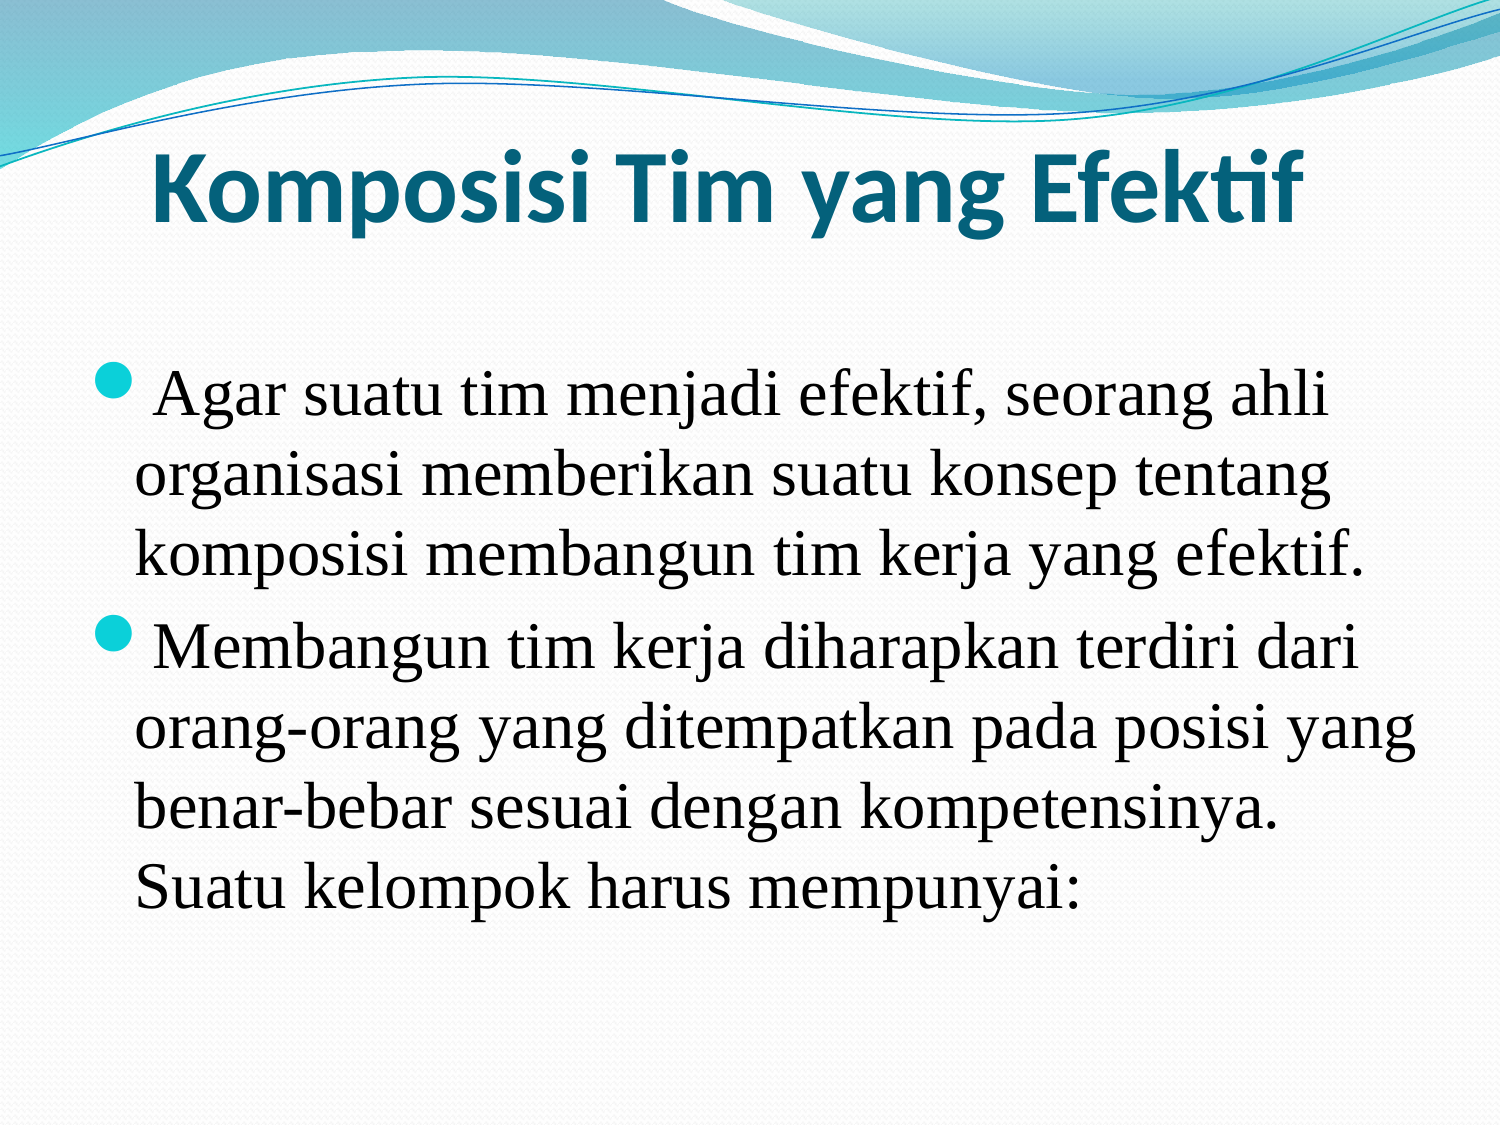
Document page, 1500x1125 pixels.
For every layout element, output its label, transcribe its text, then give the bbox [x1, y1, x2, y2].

list Agar suatu tim menjadi efektif, seorang ahli organisasi memberikan suatu konsep tentang komposisi membangun tim kerja yang efektif. Membangun tim kerja diharapkan terdiri dari orang-orang yang ditempatkan pada posisi yang benar-bebar sesuai dengan kompetensinya. Suatu kelompok harus mempunyai: [75, 341, 1459, 965]
title Komposisi Tim yang Efektif [53, 101, 1404, 244]
